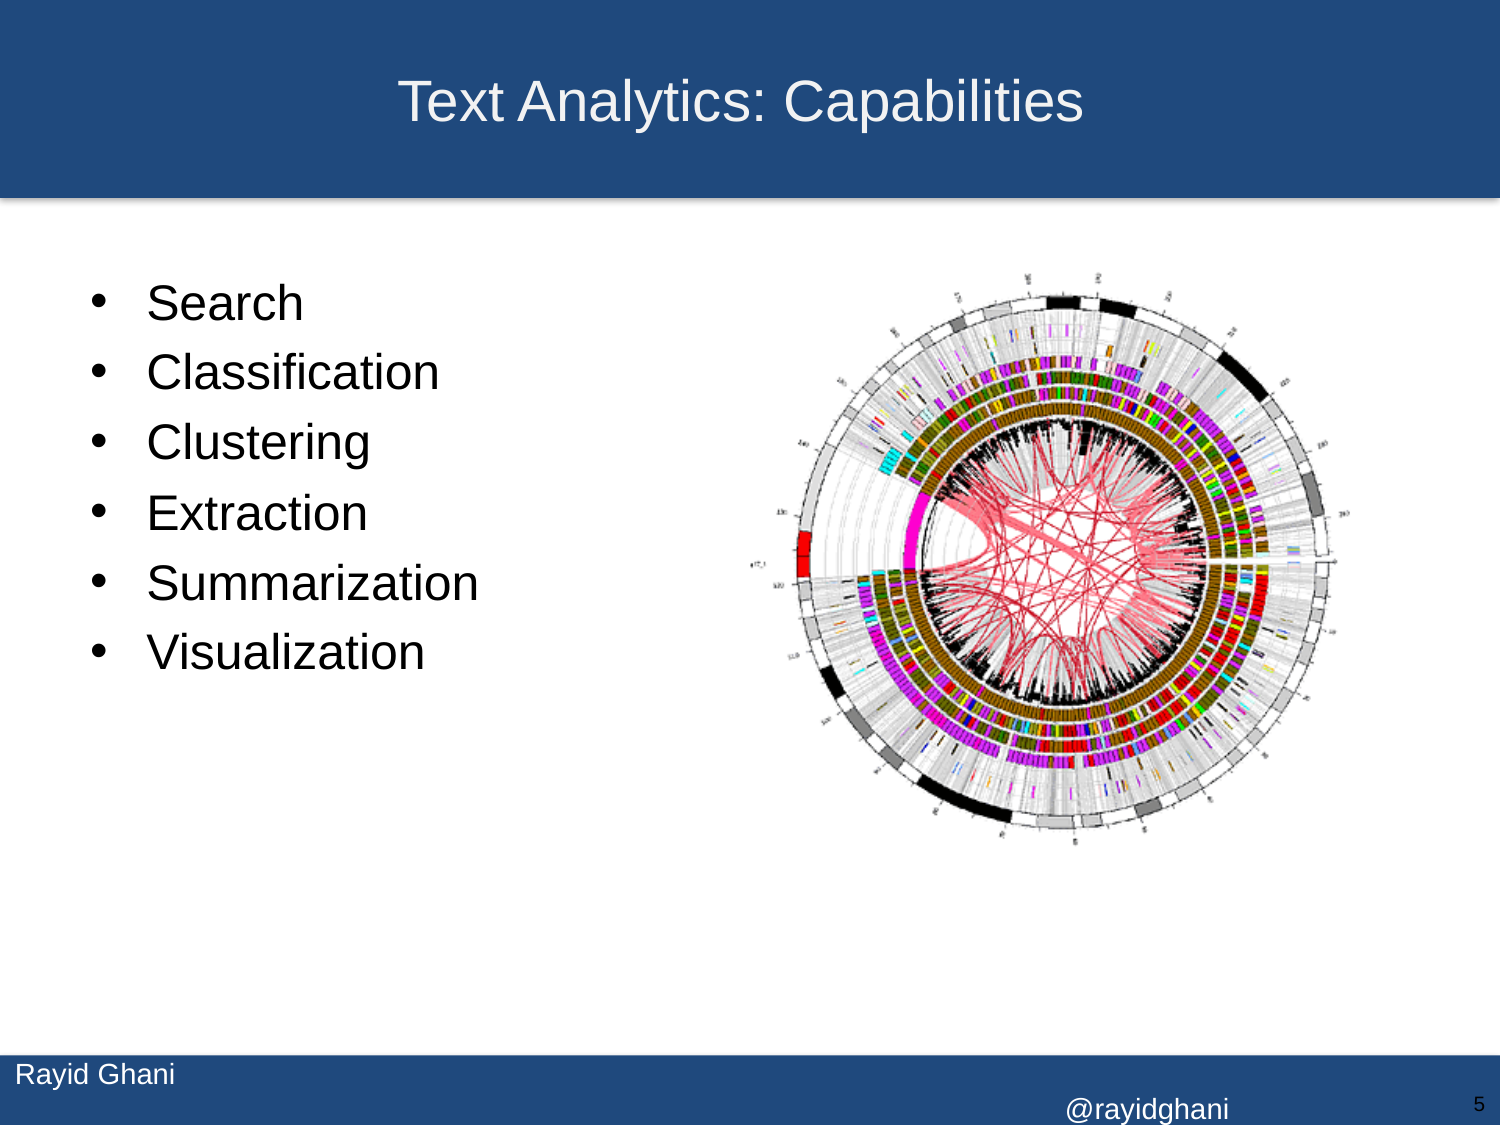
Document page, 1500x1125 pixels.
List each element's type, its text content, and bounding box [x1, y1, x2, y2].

slide_number 5 [1222, 1080, 1500, 1125]
title Text Analytics: Capabilities [0, 3, 1500, 192]
list Search Classification Clustering Extraction Summarization Visualization [75, 262, 1425, 1005]
picture [749, 249, 1376, 876]
